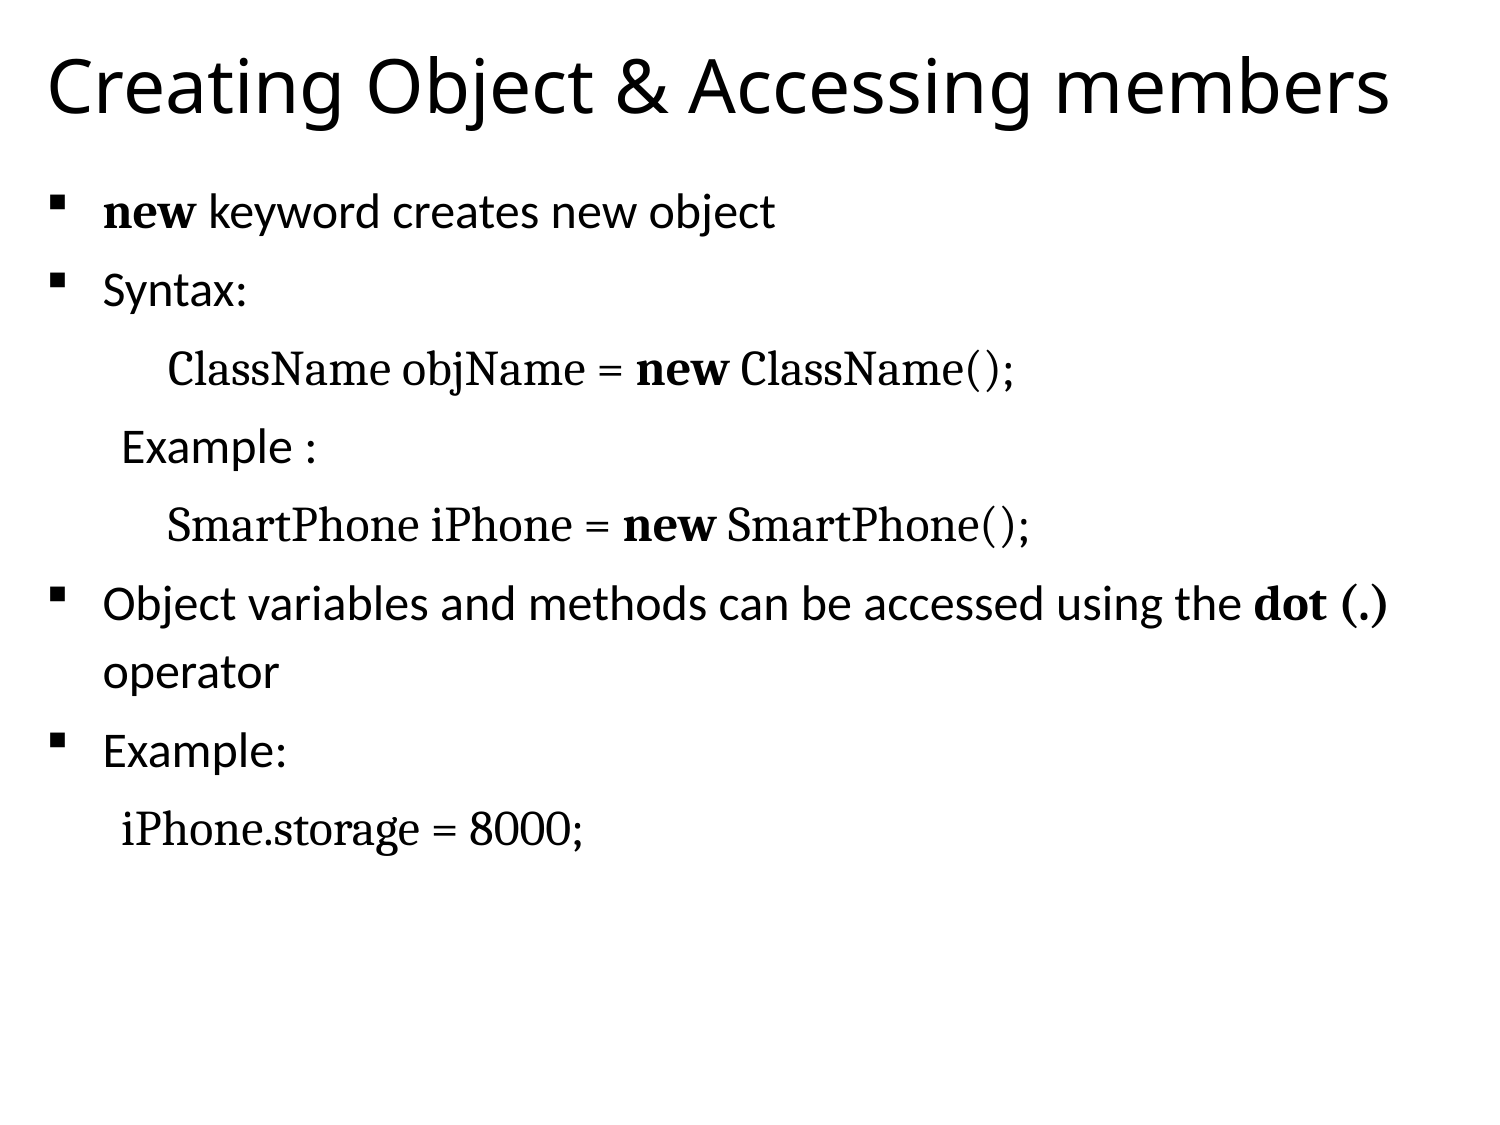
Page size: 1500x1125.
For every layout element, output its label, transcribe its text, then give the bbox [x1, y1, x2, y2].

title Creating Object & Accessing members [31, 17, 1469, 150]
list new keyword creates new object Syntax: ClassName objName = new ClassName(); Example : SmartPhone iPhone = new SmartPhone(); Object variables and methods can be accessed using the dot (.) operator Example: iPhone.storage = 8000; [31, 162, 1469, 1063]
